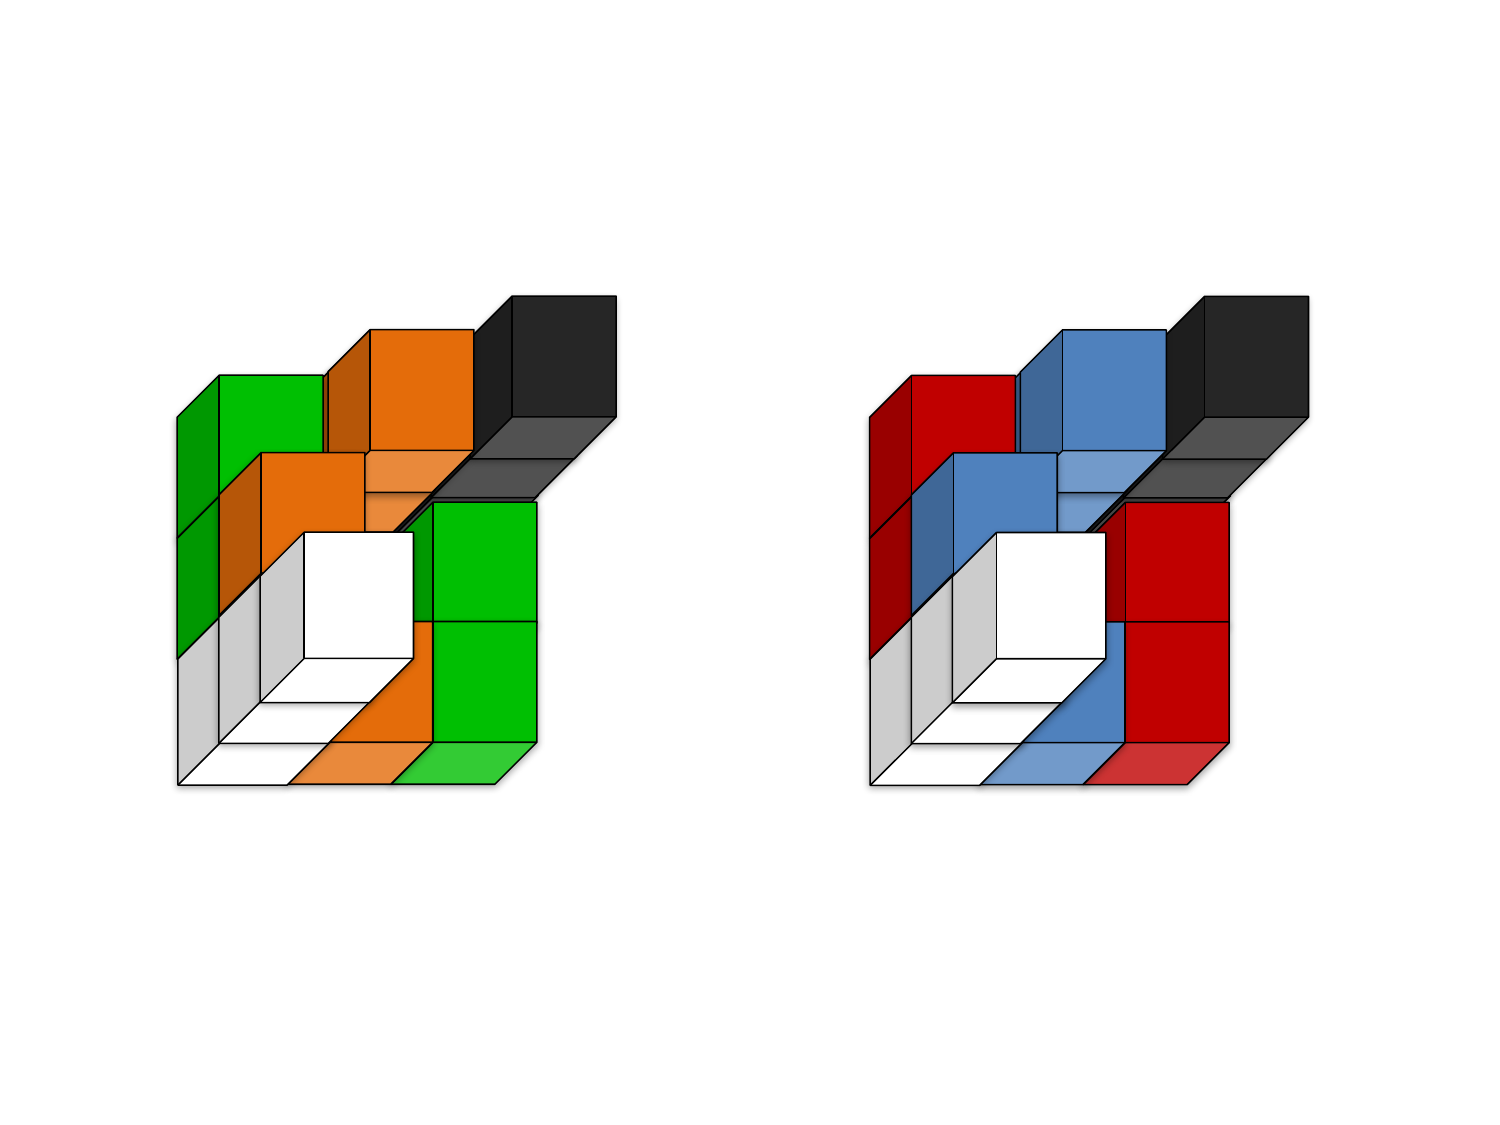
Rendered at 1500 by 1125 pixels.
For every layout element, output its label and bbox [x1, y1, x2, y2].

text_box [418, 620, 538, 786]
text_box [418, 620, 434, 759]
text_box [910, 452, 1059, 530]
text_box [868, 374, 1016, 531]
text_box [176, 374, 323, 531]
text_box [1125, 546, 1230, 621]
text_box [869, 532, 1107, 786]
text_box [327, 328, 386, 454]
text_box [1084, 296, 1309, 539]
text_box [1111, 621, 1126, 758]
text_box [177, 531, 414, 786]
text_box [432, 546, 538, 620]
text_box [218, 451, 366, 530]
text_box [1019, 329, 1079, 454]
text_box [391, 295, 617, 538]
text_box [1111, 621, 1230, 786]
